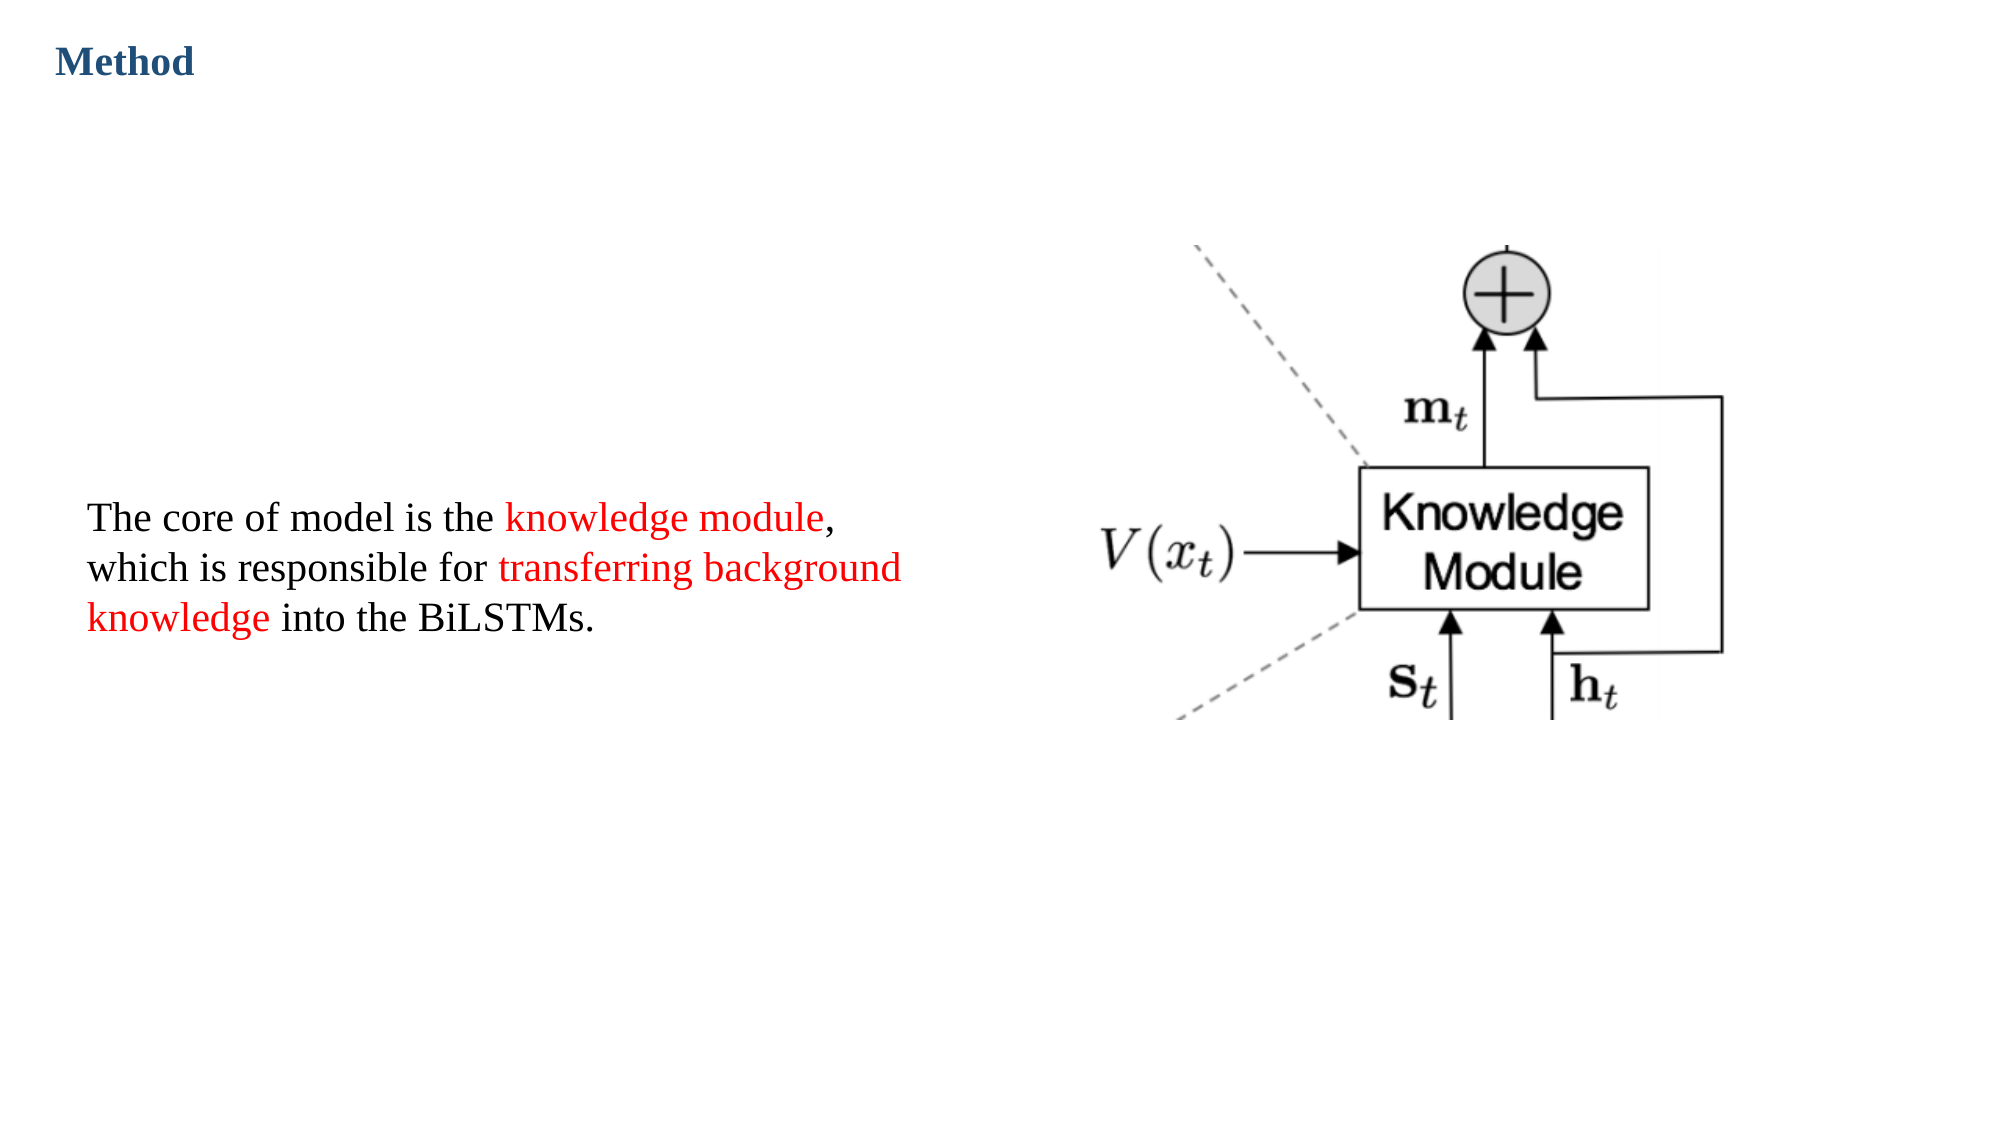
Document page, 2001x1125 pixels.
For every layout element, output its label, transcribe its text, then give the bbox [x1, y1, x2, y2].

picture [1089, 245, 1768, 720]
text_box Method [40, 26, 1959, 91]
text_box The core of model is the knowledge module, which is responsible for transferring background knowledge into the BiLSTMs. [72, 482, 955, 648]
